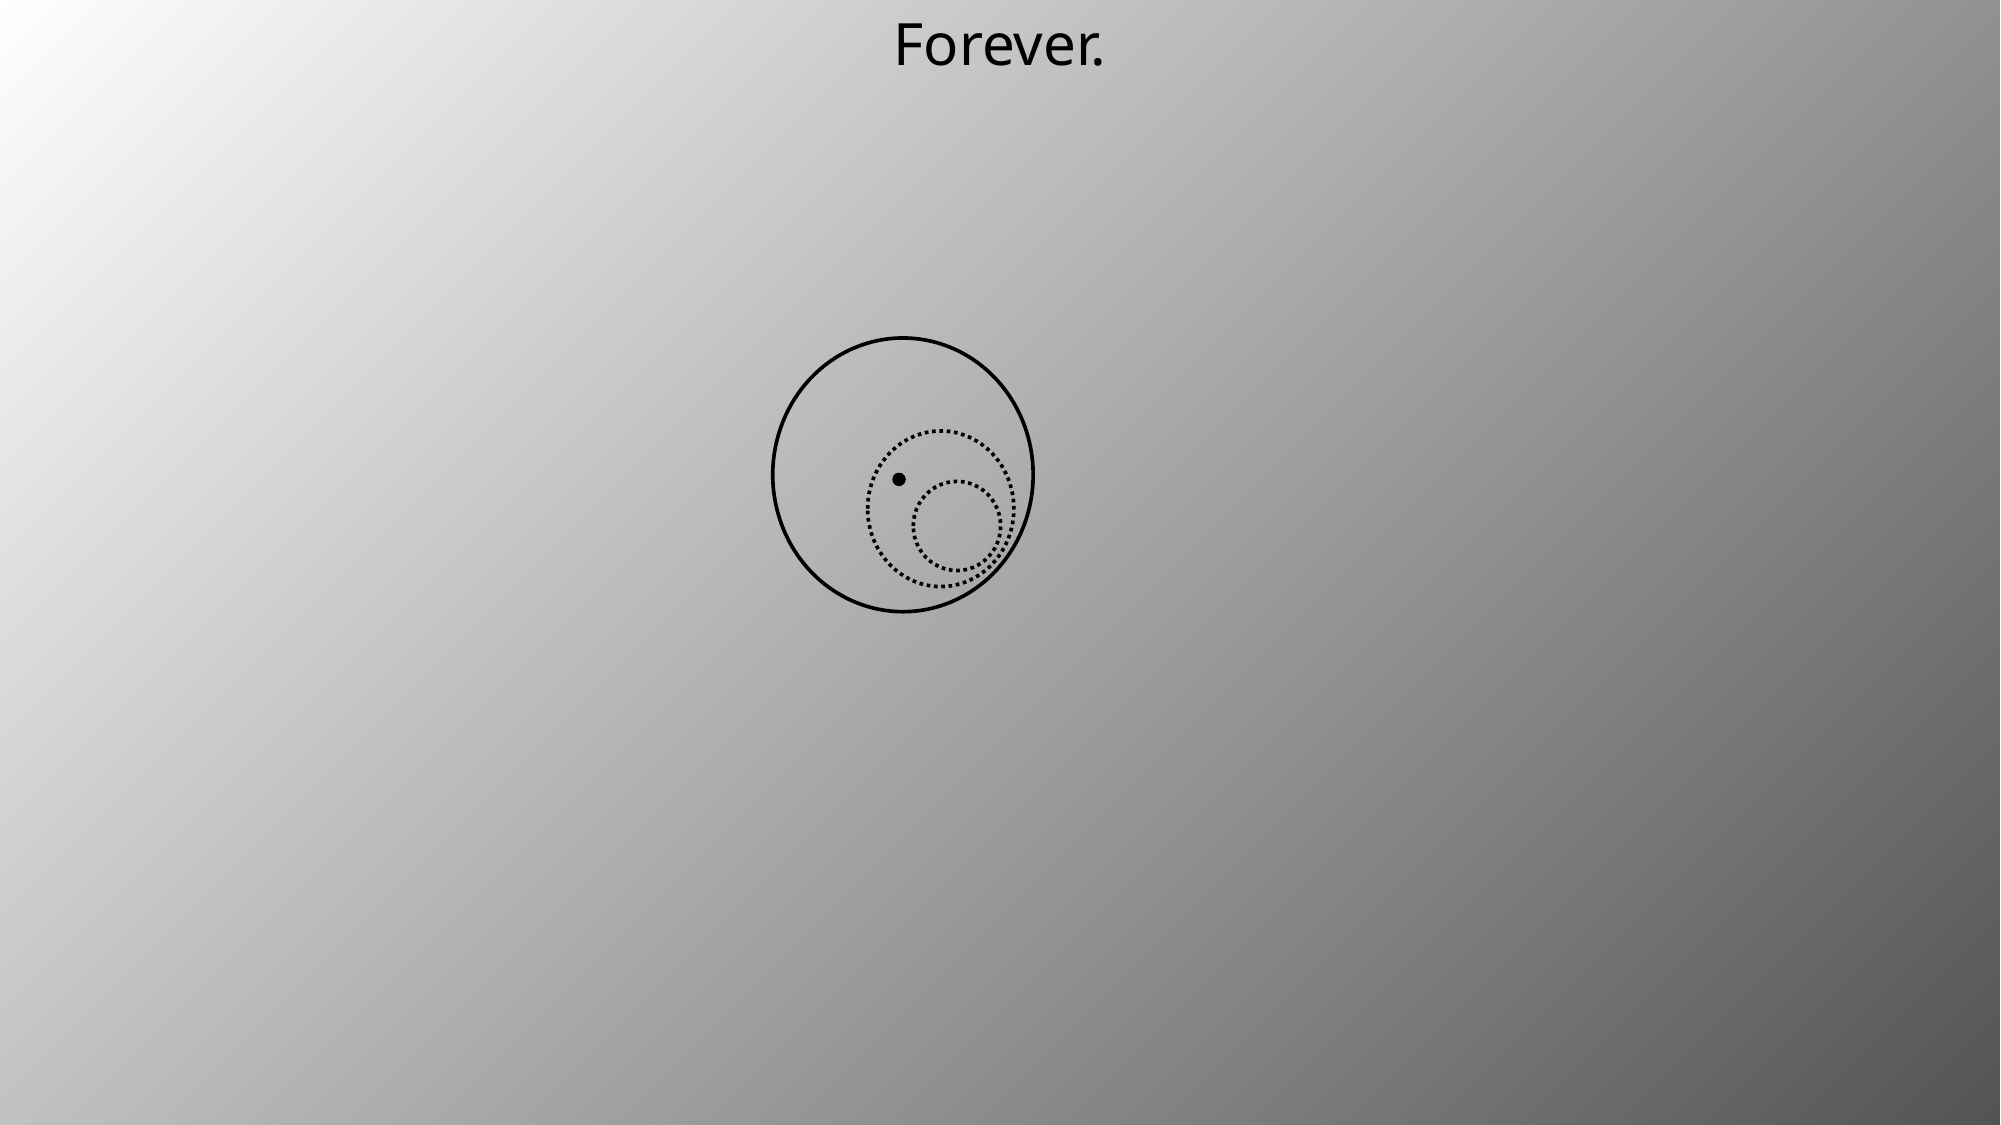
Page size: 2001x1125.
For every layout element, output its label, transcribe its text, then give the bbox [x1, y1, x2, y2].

text_box [771, 336, 1035, 613]
text_box Forever. [0, 0, 2000, 85]
